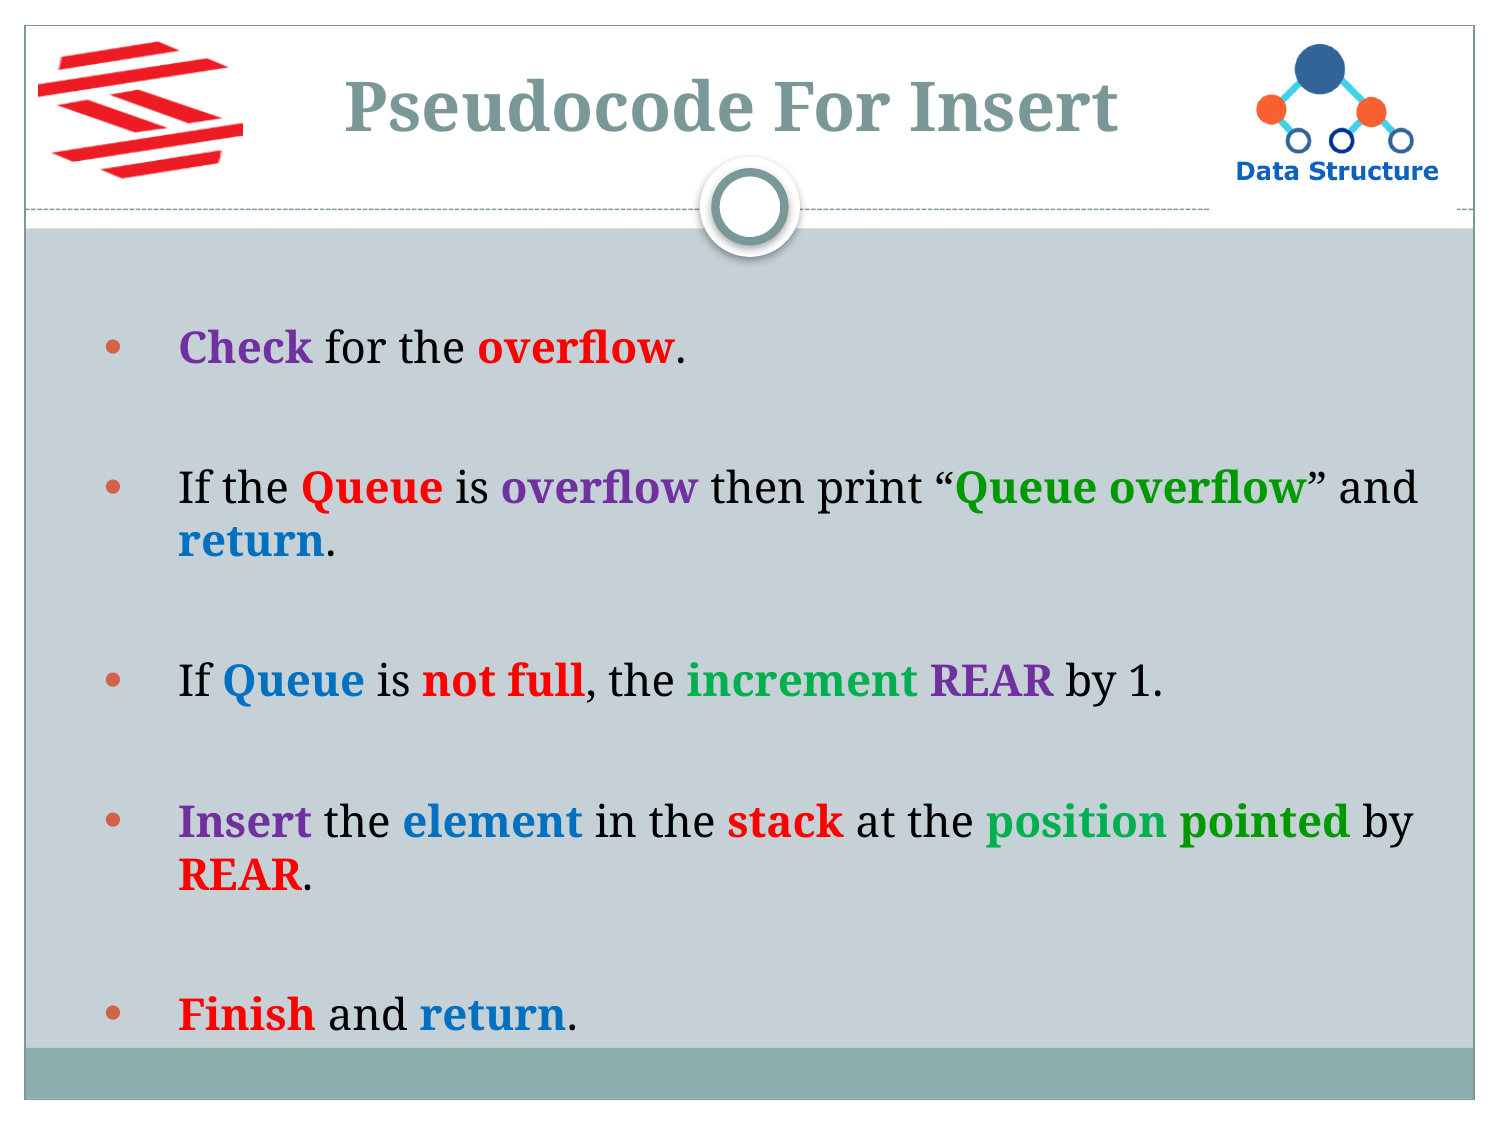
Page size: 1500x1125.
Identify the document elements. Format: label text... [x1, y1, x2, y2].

list Check for the overflow. If the Queue is overflow then print “Queue overflow” and return. If Queue is not full, the increment REAR by 1. Insert the element in the stack at the position pointed by REAR. Finish and return. [49, 250, 1445, 1047]
title Pseudocode For Insert [269, 46, 1196, 153]
picture [37, 40, 243, 185]
picture [1209, 34, 1457, 212]
